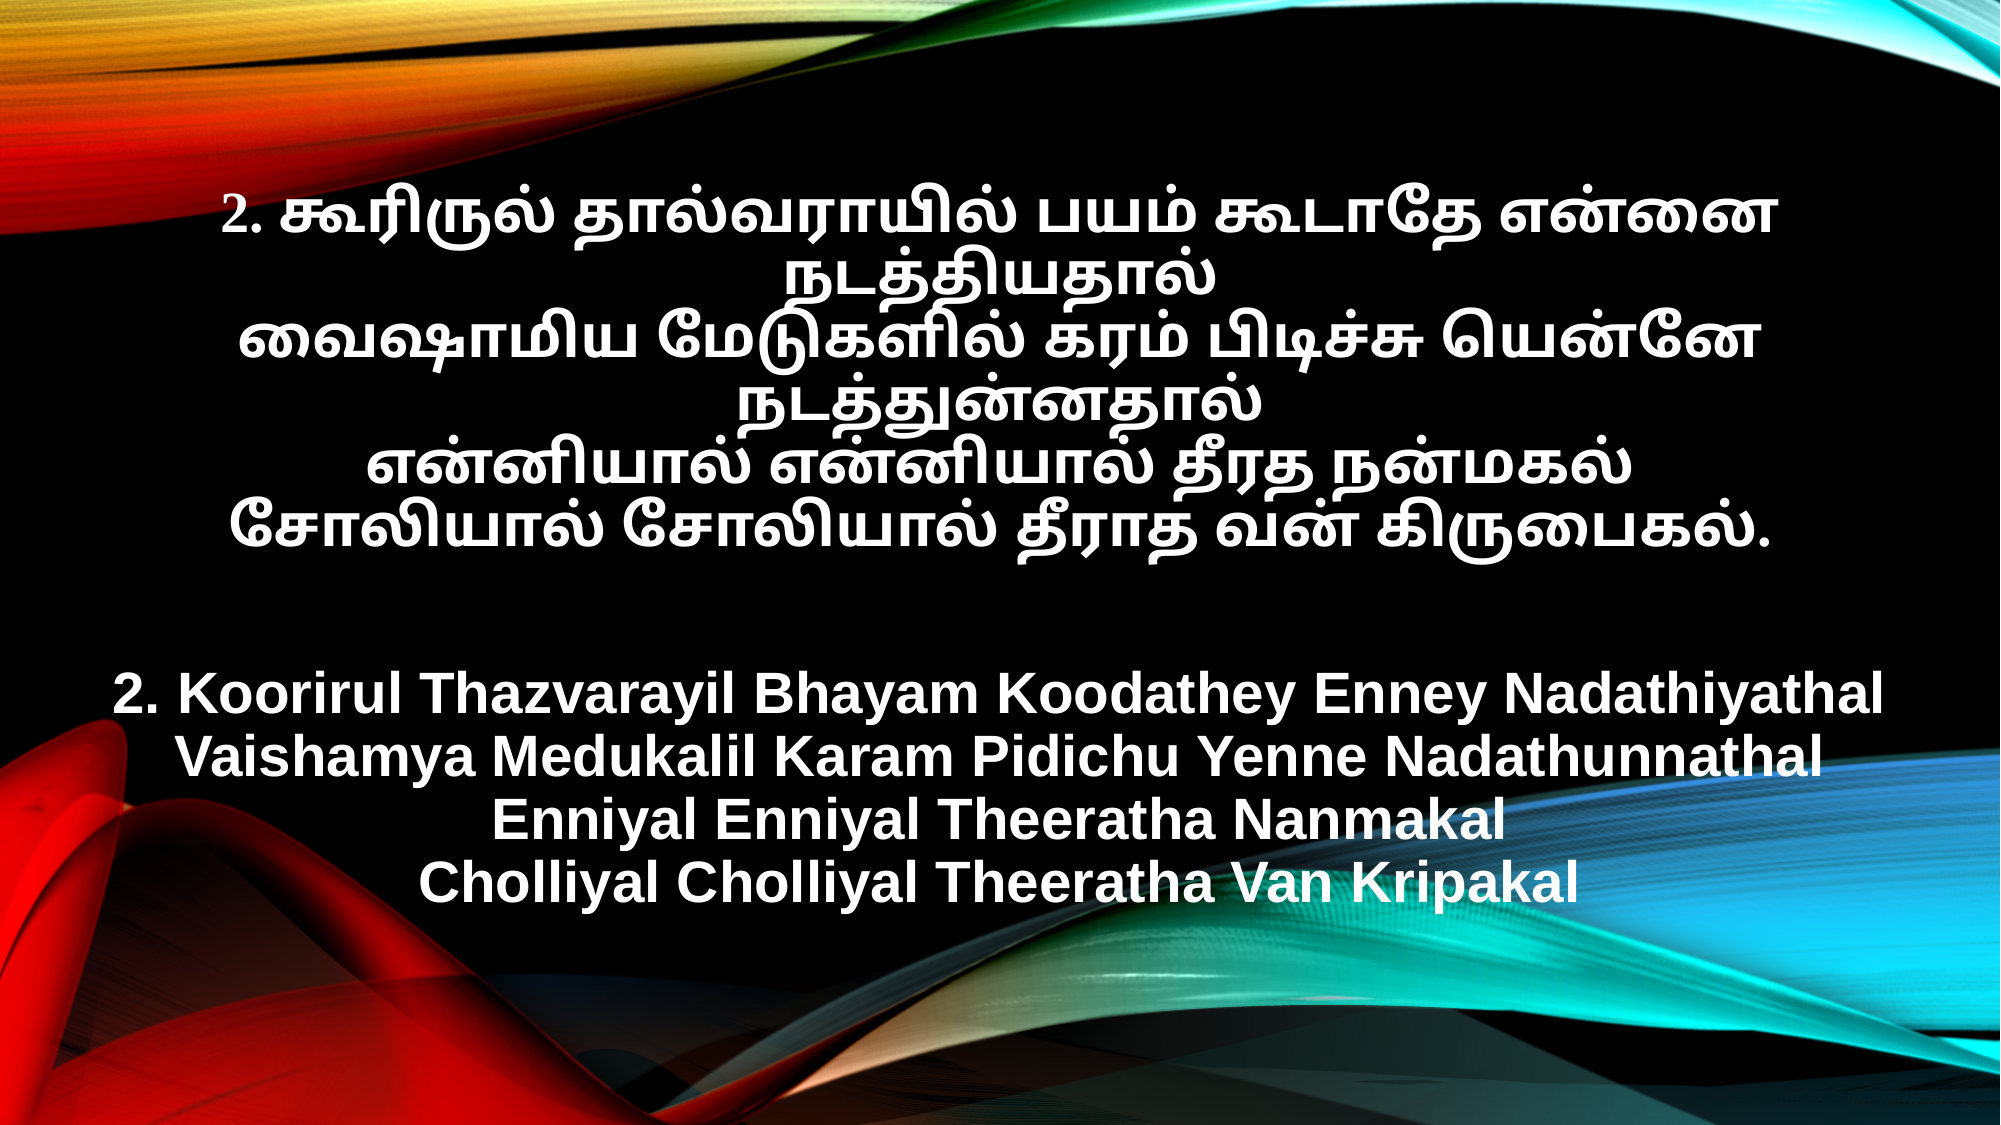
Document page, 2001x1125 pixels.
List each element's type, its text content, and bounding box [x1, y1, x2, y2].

subtitle 2. கூரிருல் தால்வராயில் பயம் கூடாதே என்னை நடத்தியதால் வைஷாமிய மேடுகளில் கரம் பிடிச்சு யென்னே நடத்துன்னதால் என்னியால் என்னியால் தீரத நன்மகல் சோலியால் சோலியால் தீராத வன் கிருபைகல். 2. Koorirul Thazvarayil Bhayam Koodathey Enney Nadathiyathal Vaishamya Medukalil Karam Pidichu Yenne Nadathunnathal Enniyal Enniyal Theeratha Nanmakal Cholliyal Cholliyal Theeratha Van Kripakal [0, 0, 2000, 1125]
